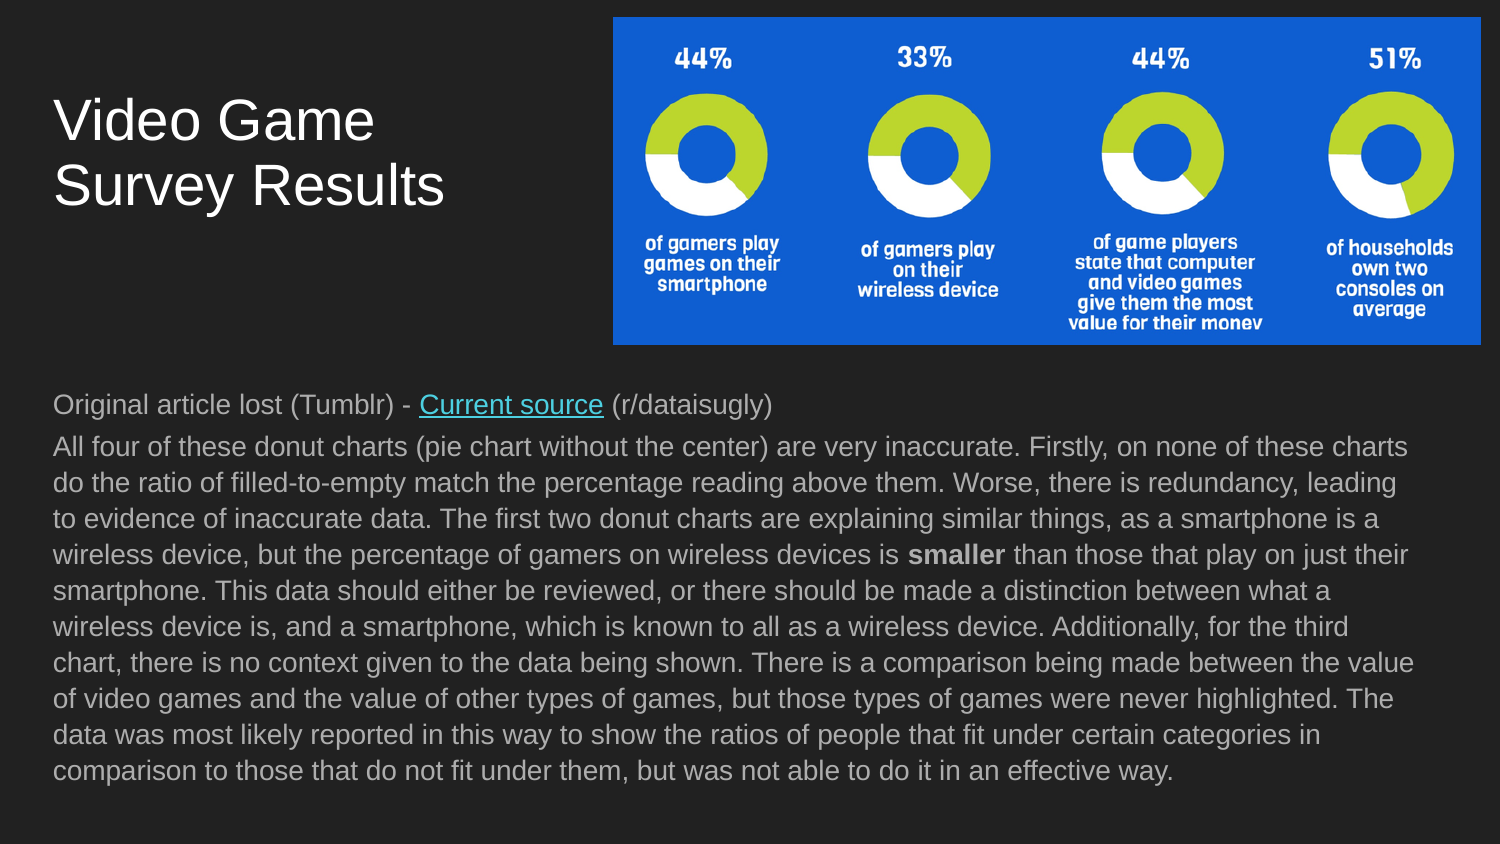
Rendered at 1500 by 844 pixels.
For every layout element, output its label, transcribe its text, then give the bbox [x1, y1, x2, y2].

list Original article lost (Tumblr) - Current source (r/dataisugly) All four of these donut charts (pie chart without the center) are very inaccurate. Firstly, on none of these charts do the ratio of filled-to-empty match the percentage reading above them. Worse, there is redundancy, leading to evidence of inaccurate data. The first two donut charts are explaining similar things, as a smartphone is a wireless device, but the percentage of gamers on wireless devices is smaller than those that play on just their smartphone. This data should either be reviewed, or there should be made a distinction between what a wireless device is, and a smartphone, which is known to all as a wireless device. Additionally, for the third chart, there is no context given to the data being shown. There is a comparison being made between the value of video games and the value of other types of games, but those types of games were never highlighted. The data was most likely reported in this way to show the ratios of people that fit under certain categories in comparison to those that do not fit under them, but was not able to do it in an effective way. [37, 369, 1436, 818]
picture [613, 17, 1481, 345]
title Video Game Survey Results [38, 72, 540, 333]
